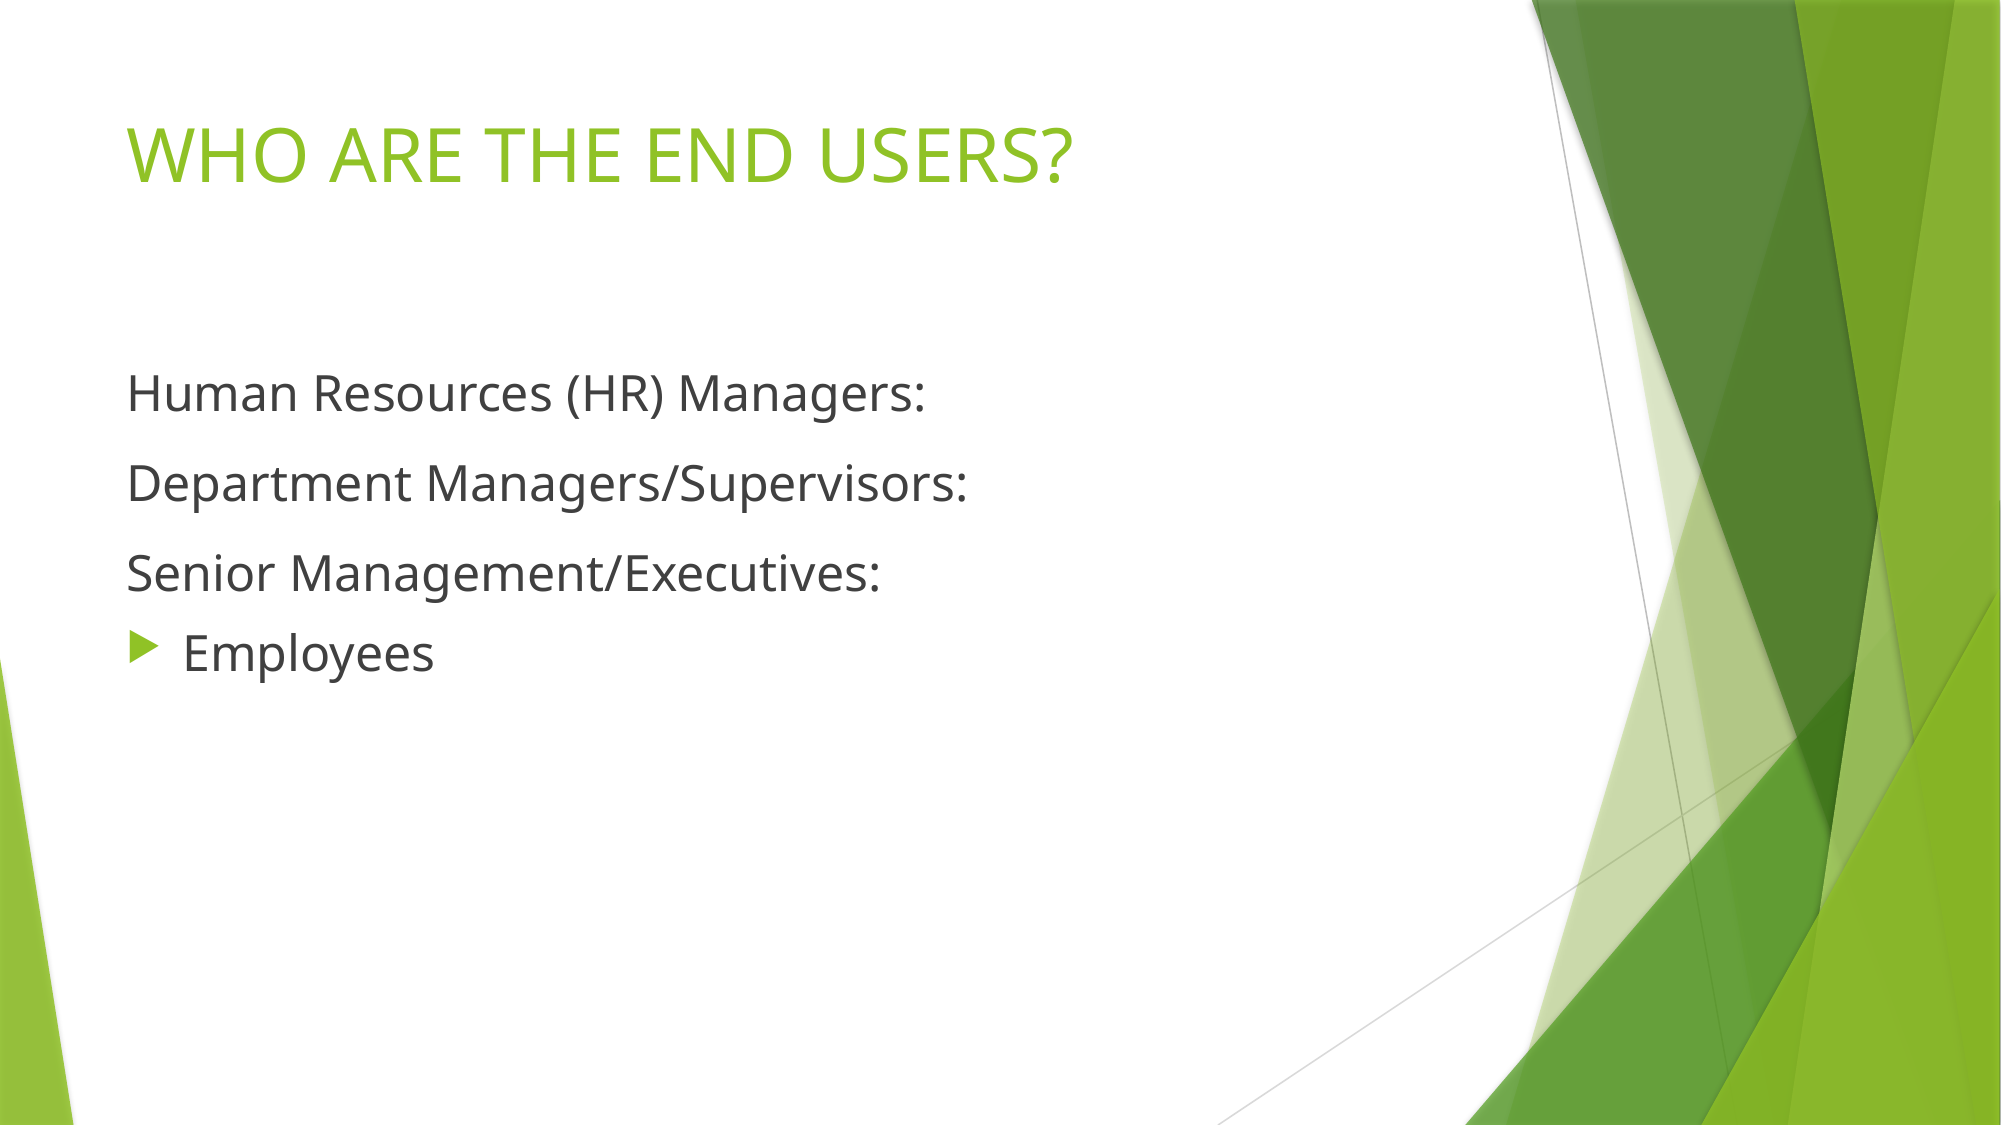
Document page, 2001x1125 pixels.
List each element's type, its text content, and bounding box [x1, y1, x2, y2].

title WHO ARE THE END USERS? [111, 99, 1522, 317]
list Human Resources (HR) Managers: Department Managers/Supervisors: Senior Management/Executives: Employees [111, 354, 1522, 992]
